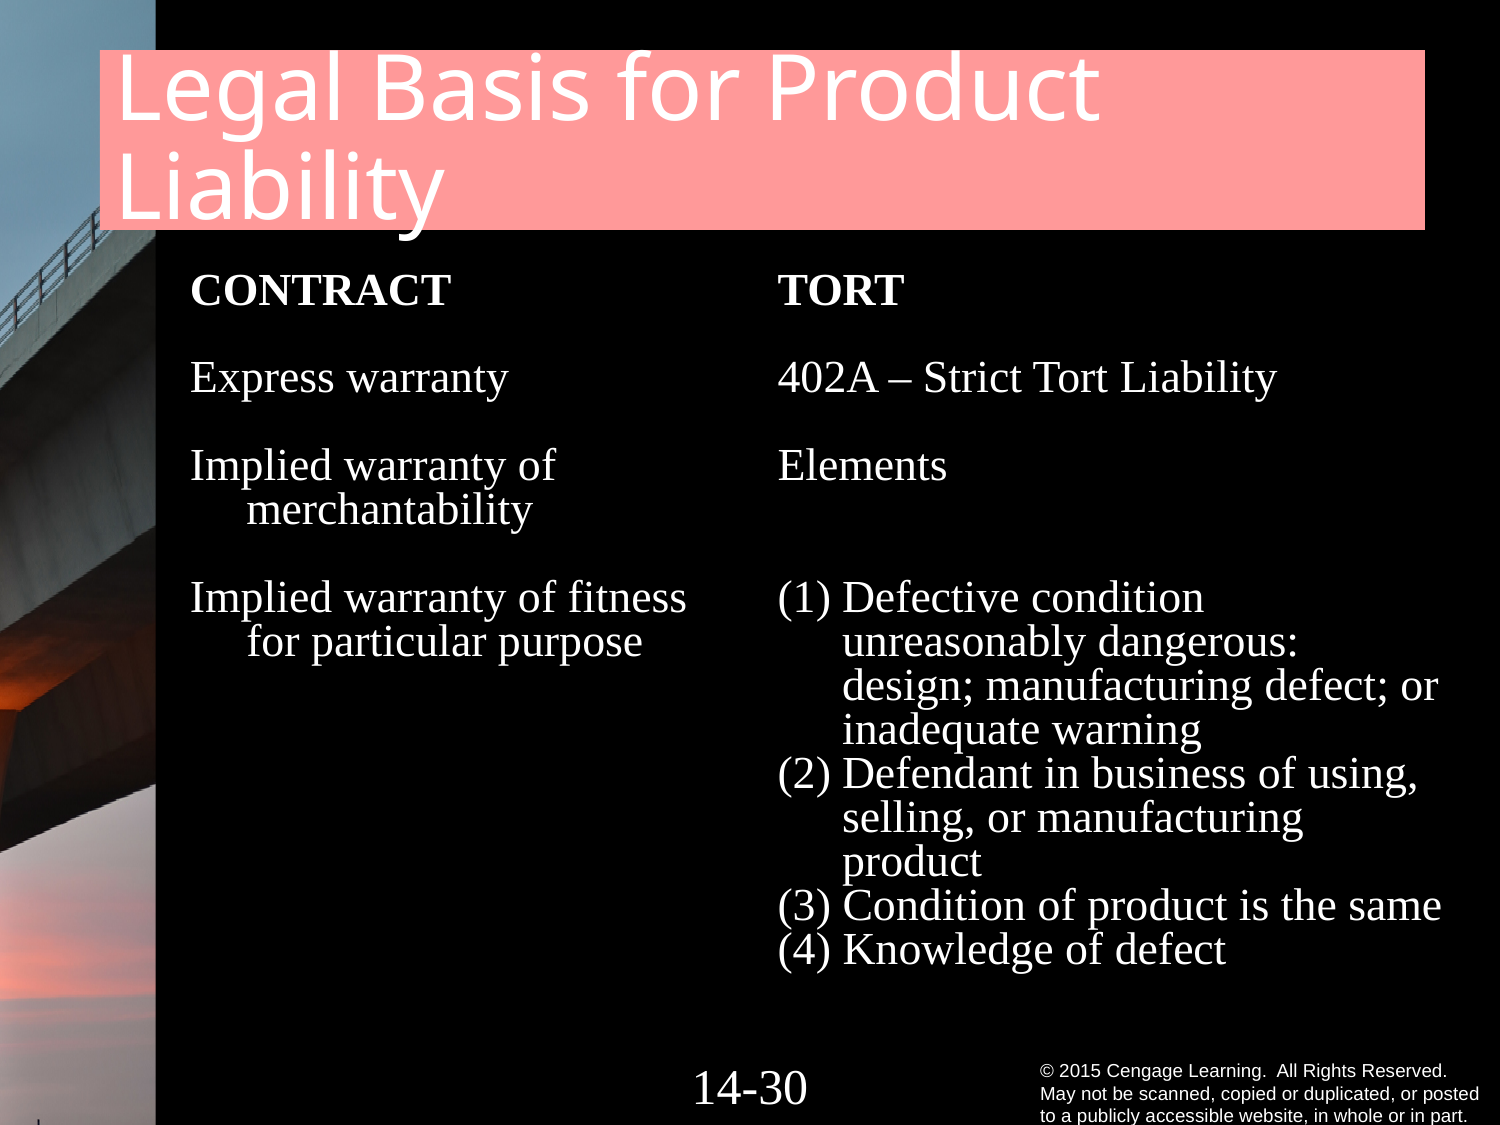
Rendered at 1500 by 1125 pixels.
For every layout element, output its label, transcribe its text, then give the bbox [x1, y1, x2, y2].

picture [0, 0, 155, 1125]
list CONTRACT Express warranty Implied warranty of merchantability Implied warranty of fitness for particular purpose [174, 262, 738, 1005]
title Legal Basis for Product Liability [99, 49, 1426, 231]
list TORT 402A – Strict Tort Liability Elements (1) Defective condition unreasonably dangerous: design; manufacturing defect; or inadequate warning (2) Defendant in business of using, selling, or manufacturing product (3) Condition of product is the same (4) Knowledge of defect [762, 262, 1463, 850]
slide_number 14-29 [574, 1046, 926, 1125]
